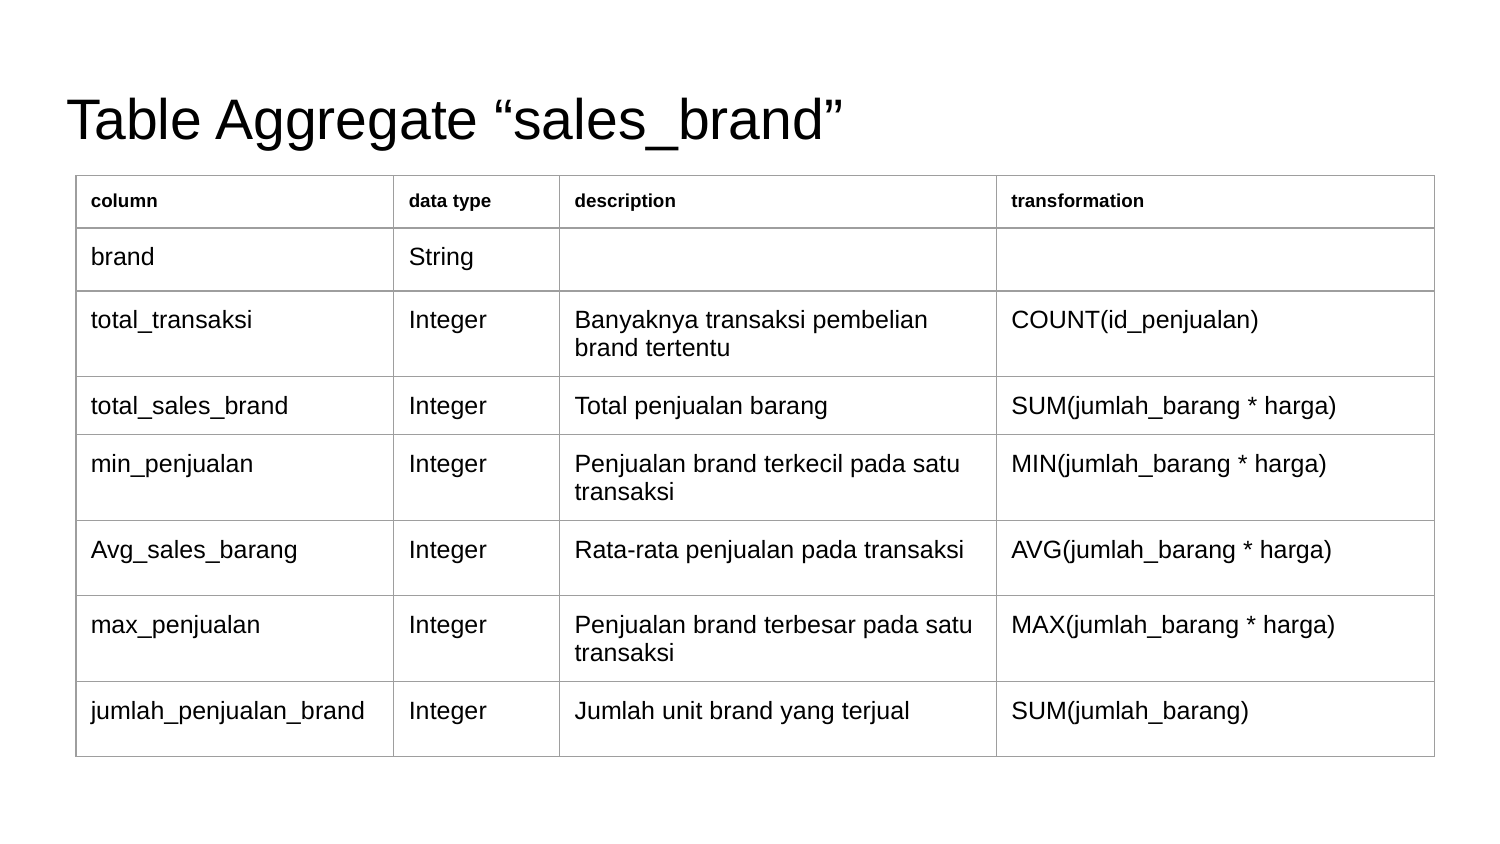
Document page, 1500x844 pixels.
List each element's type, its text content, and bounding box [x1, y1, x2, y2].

table_header transformation [997, 176, 1434, 227]
table_cell Banyaknya transaksi pembelian brand tertentu [560, 292, 996, 376]
table_header description [560, 176, 996, 227]
table_cell AVG(jumlah_barang * harga) [997, 521, 1434, 595]
table_cell [997, 229, 1434, 290]
table_cell COUNT(id_penjualan) [997, 292, 1434, 376]
table_cell Integer [394, 596, 559, 681]
table_cell total_sales_brand [77, 377, 393, 434]
table_cell [560, 229, 996, 290]
table_cell total_transaksi [77, 292, 393, 376]
table_cell brand [77, 229, 393, 290]
table_cell jumlah_penjualan_brand [77, 682, 393, 756]
table_cell min_penjualan [77, 435, 393, 520]
table_cell Penjualan brand terkecil pada satu transaksi [560, 435, 996, 520]
table_cell Avg_sales_barang [77, 521, 393, 595]
table_cell Integer [394, 435, 559, 520]
table_cell Penjualan brand terbesar pada satu transaksi [560, 596, 996, 681]
table_cell String [394, 229, 559, 290]
table_cell Integer [394, 682, 559, 756]
table_cell SUM(jumlah_barang * harga) [997, 377, 1434, 434]
title Table Aggregate “sales_brand” [51, 72, 1449, 167]
table_cell Integer [394, 521, 559, 595]
table_header data type [394, 176, 559, 227]
table_cell SUM(jumlah_barang) [997, 682, 1434, 756]
table_cell MAX(jumlah_barang * harga) [997, 596, 1434, 681]
table_cell Rata-rata penjualan pada transaksi [560, 521, 996, 595]
table_cell Integer [394, 377, 559, 434]
table_cell MIN(jumlah_barang * harga) [997, 435, 1434, 520]
table_cell Jumlah unit brand yang terjual [560, 682, 996, 756]
table_cell max_penjualan [77, 596, 393, 681]
table_cell Integer [394, 292, 559, 376]
table_cell Total penjualan barang [560, 377, 996, 434]
table_header column [77, 176, 393, 227]
